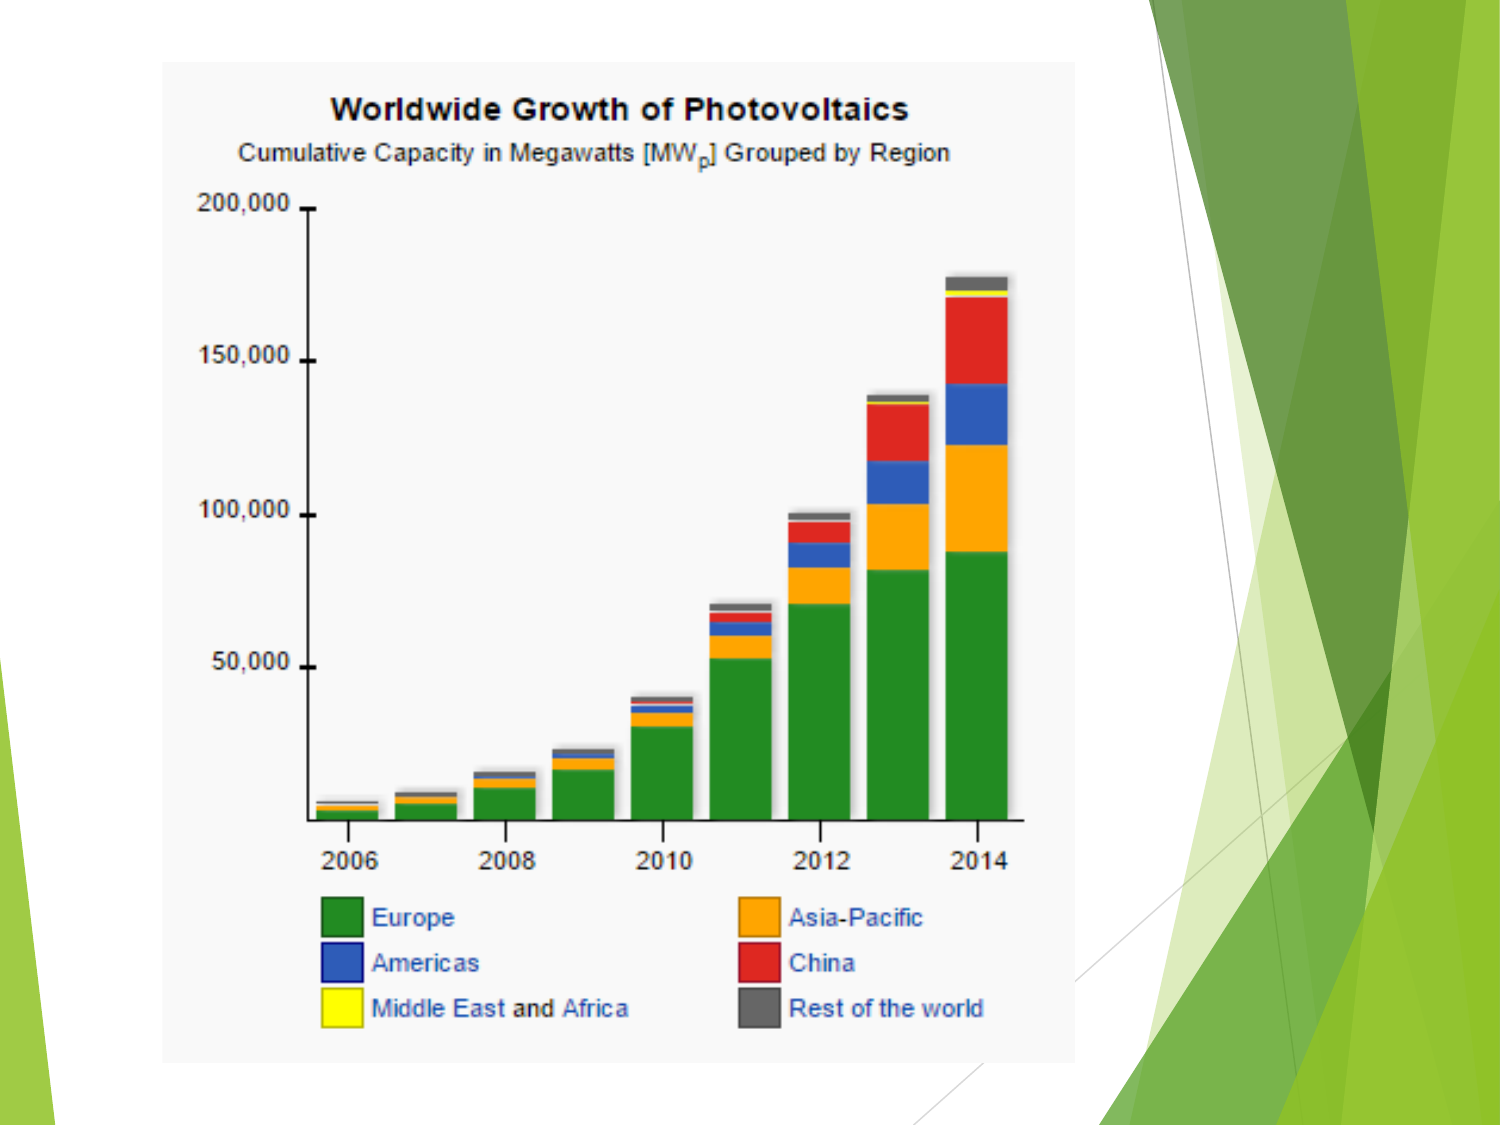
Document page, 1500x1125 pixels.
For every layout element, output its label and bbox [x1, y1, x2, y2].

text_box [162, 62, 1075, 1063]
